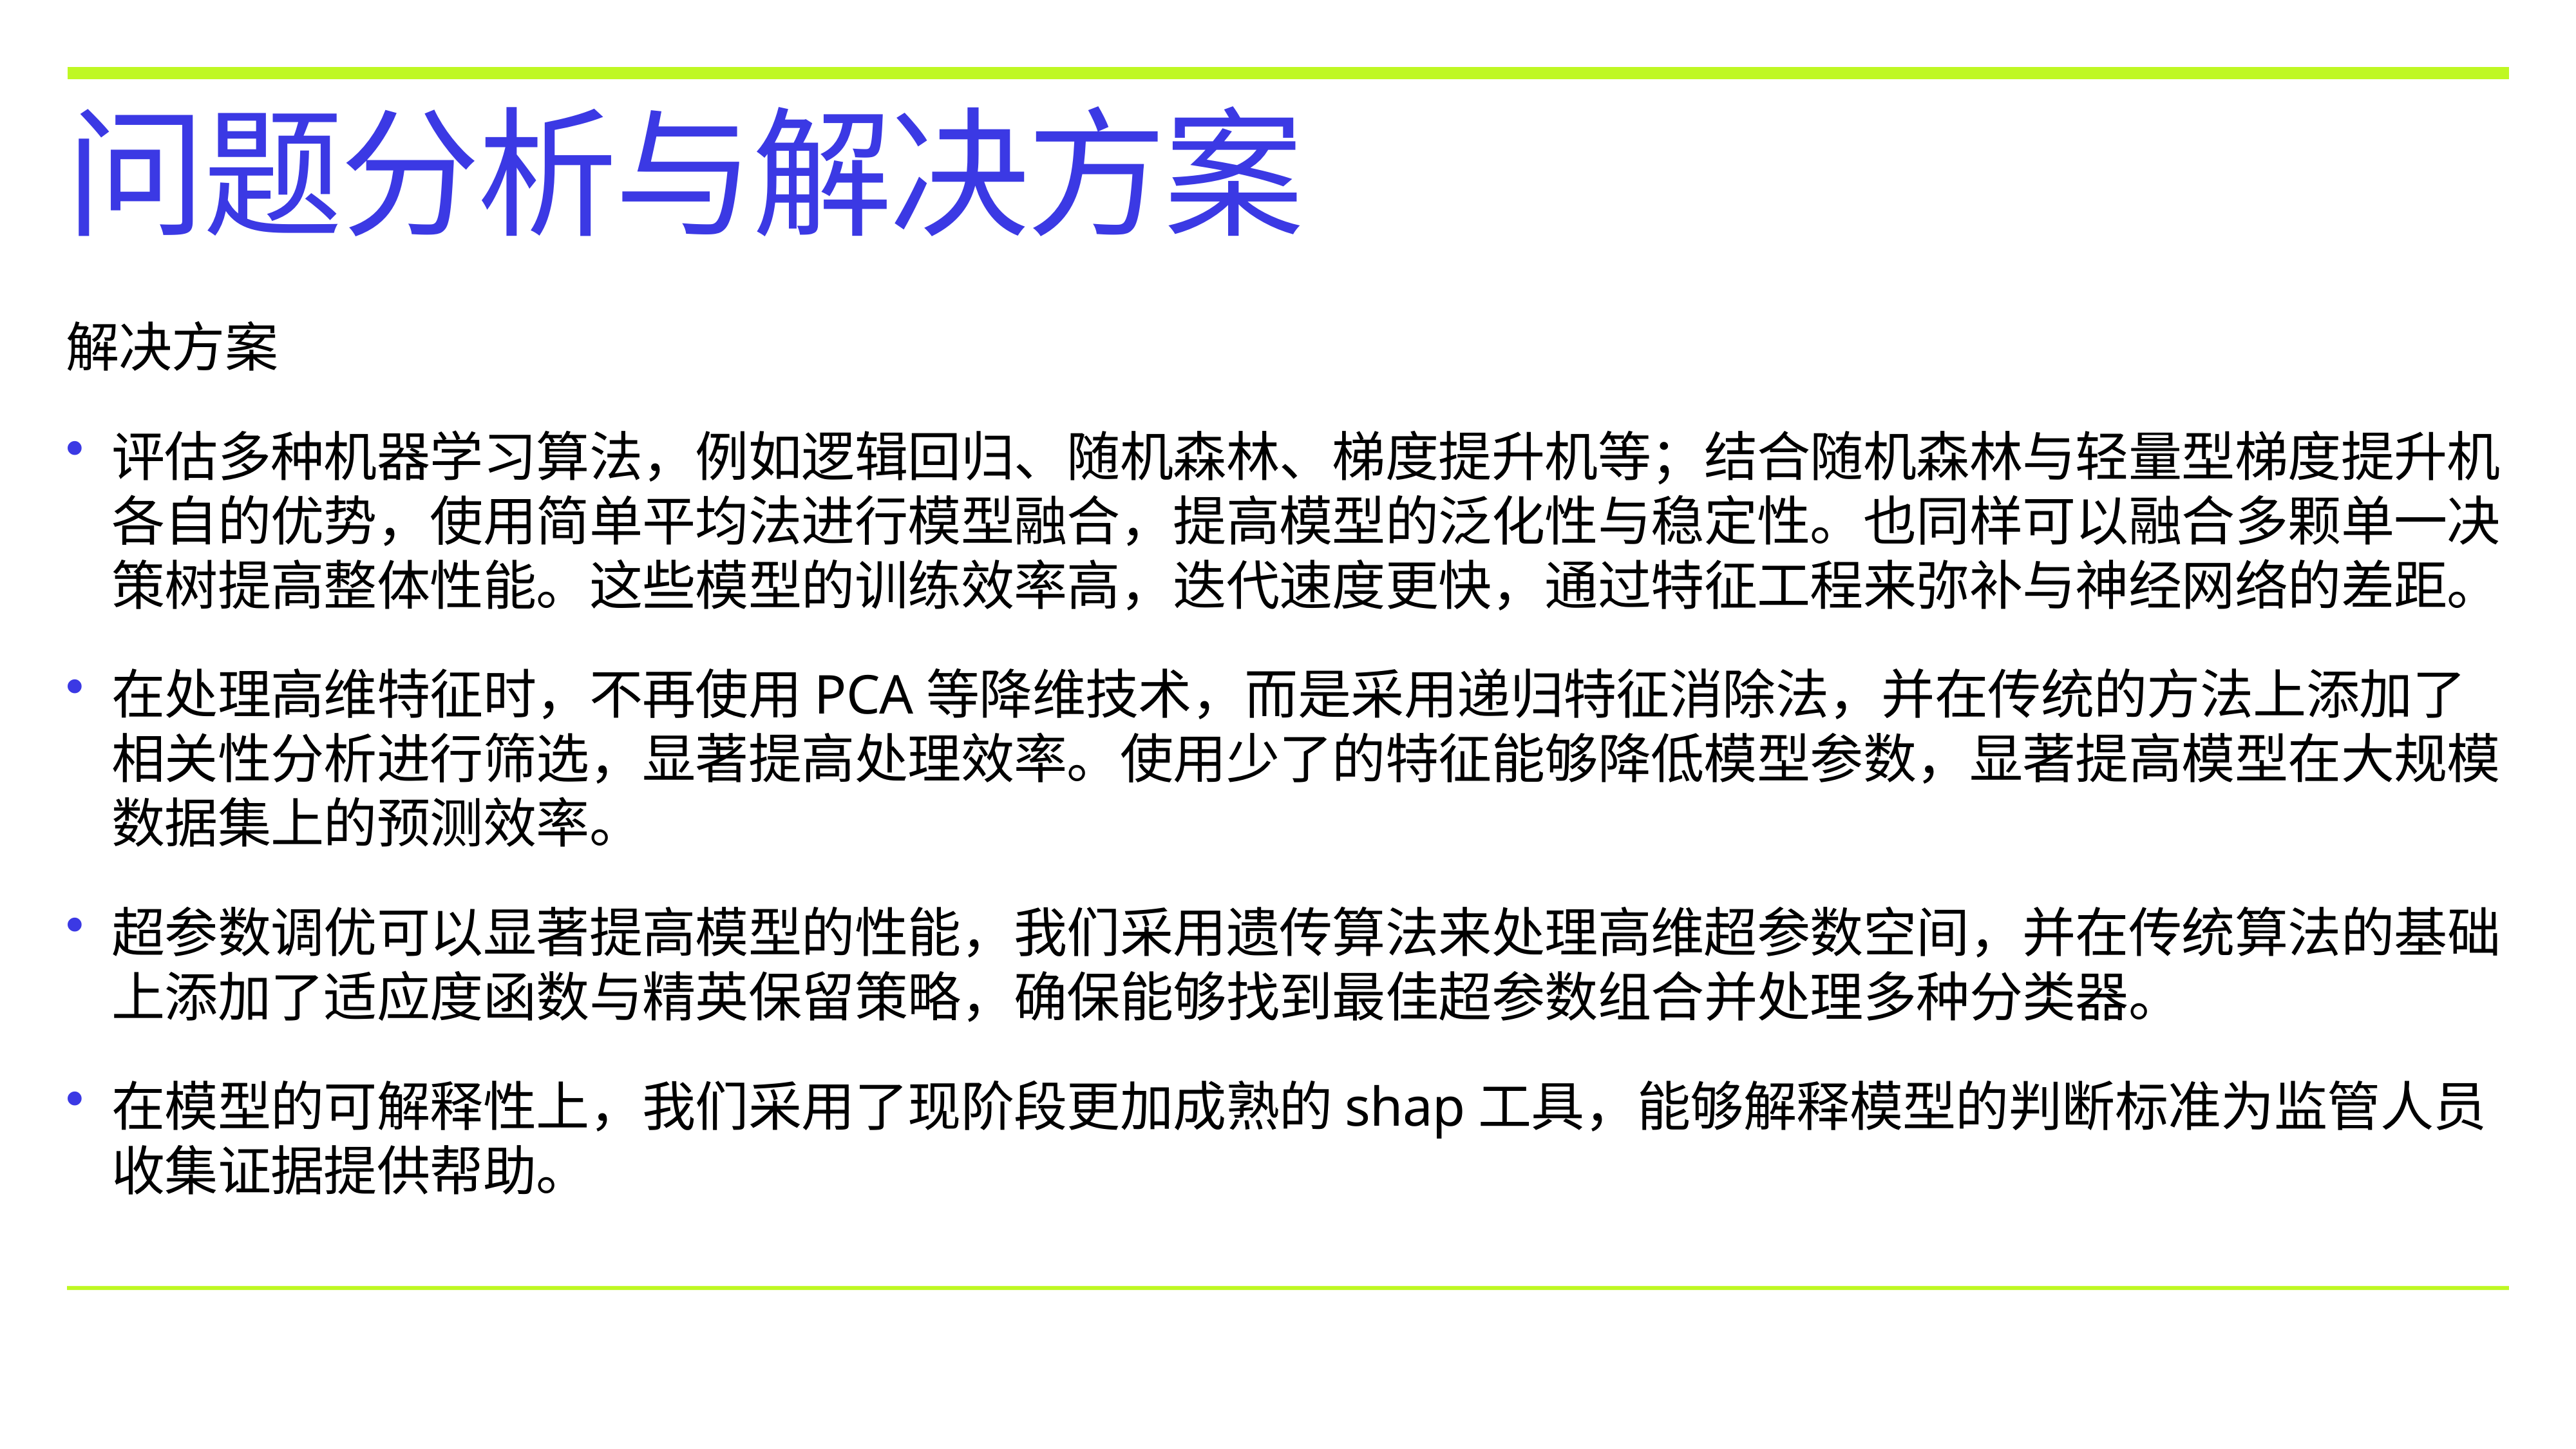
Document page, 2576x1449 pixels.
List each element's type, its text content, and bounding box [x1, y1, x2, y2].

list 解决方案 评估多种机器学习算法，例如逻辑回归、随机森林、梯度提升机等；结合随机森林与轻量型梯度提升机各自的优势，使用简单平均法进行模型融合，提高模型的泛化性与稳定性。也同样可以融合多颗单一决策树提高整体性能。这些模型的训练效率高，迭代速度更快，通过特征工程来弥补与神经网络的差距。 在处理高维特征时，不再使用PCA等降维技术，而是采用递归特征消除法，并在传统的方法上添加了相关性分析进行筛选，显著提高处理效率。使用少了的特征能够降低模型参数，显著提高模型在大规模数据集上的预测效率。 超参数调优可以显著提高模型的性能，我们采用遗传算法来处理高维超参数空间，并在传统算法的基础上添加了适应度函数与精英保留策略，确保能够找到最佳超参数组合并处理多种分类器。 在模型的可解释性上，我们采用了现阶段更加成熟的shap工具，能够解释模型的判断标准为监管人员收集证据提供帮助。 [60, 346, 2516, 1280]
title 问题分析与解决方案 [60, 138, 2516, 346]
